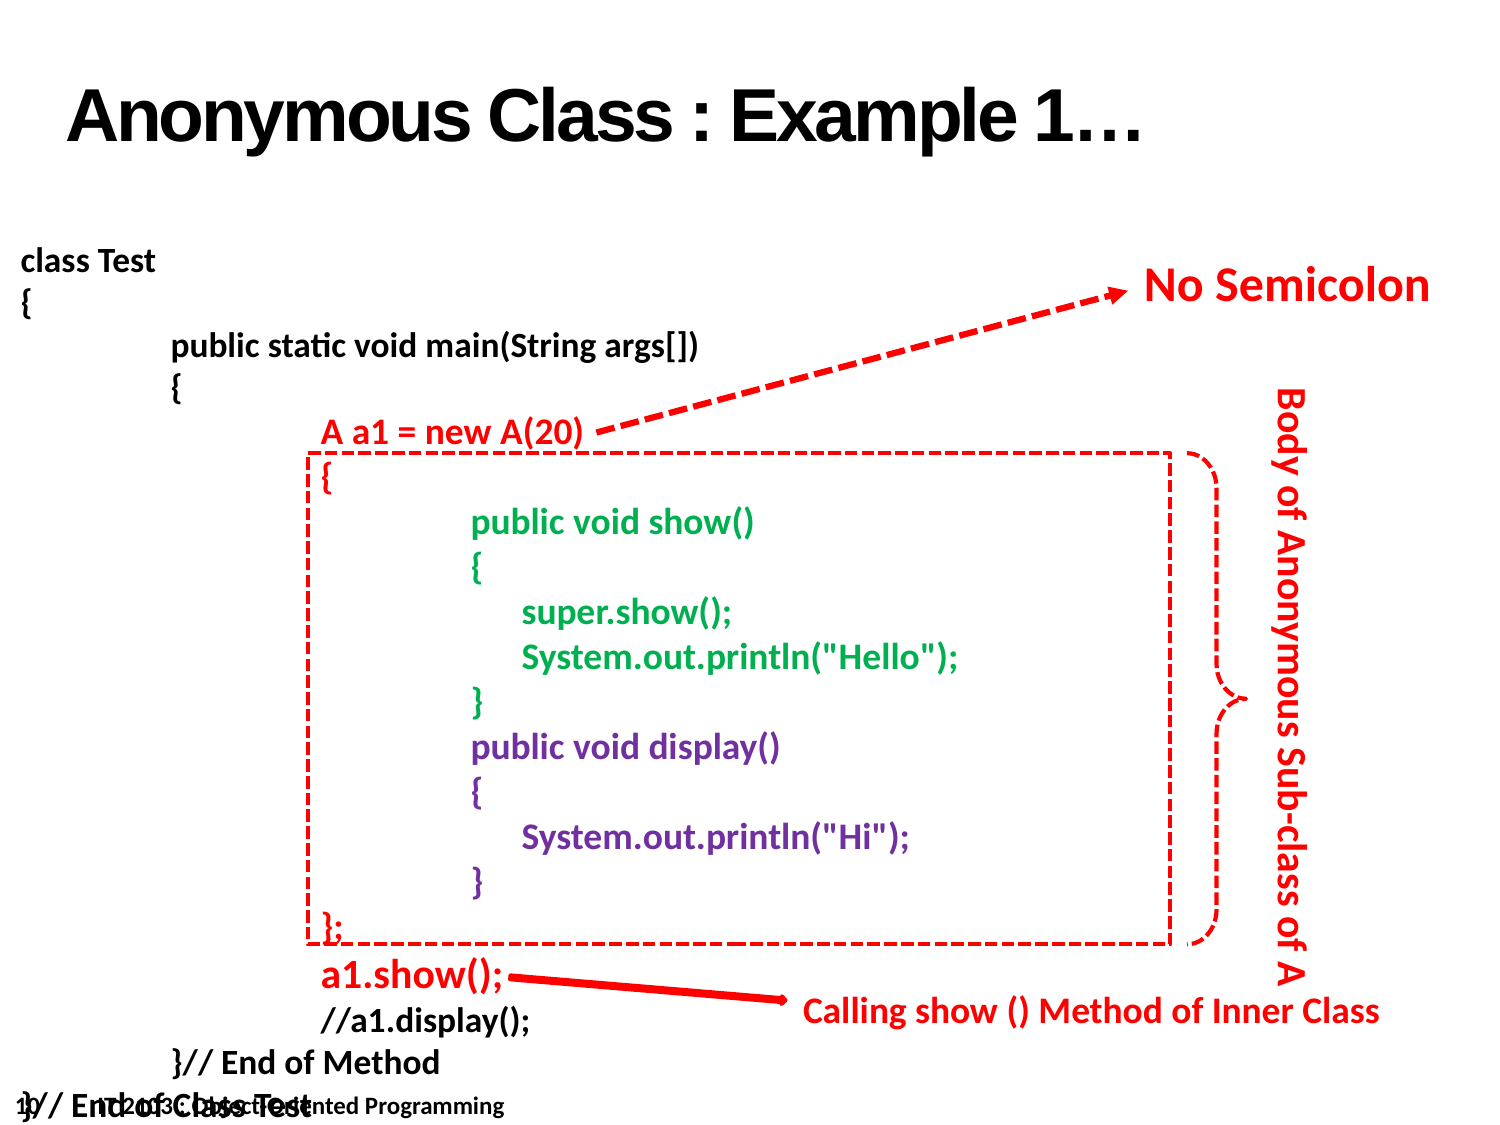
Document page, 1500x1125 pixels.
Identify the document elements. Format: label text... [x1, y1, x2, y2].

text_box [508, 973, 788, 1006]
text_box [306, 451, 1172, 946]
text_box Body of Anonymous Sub-class of A [1262, 372, 1328, 978]
text_box class Test { public static void main(String args[]) { A a1 = new A(20) { public void show() { super.show(); System.out.println("Hello"); } public void display() { System.out.println("Hi"); } }; a1.show(); //a1.display(); }// End of Method }// End of Class Test [5, 229, 1447, 1125]
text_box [596, 290, 1129, 433]
text_box No Semicolon [1129, 244, 1446, 320]
list Anonymous Class : Example 1… [50, 24, 1235, 213]
text_box [1186, 452, 1247, 946]
text_box Calling show () Method of Inner Class [788, 978, 1405, 1039]
